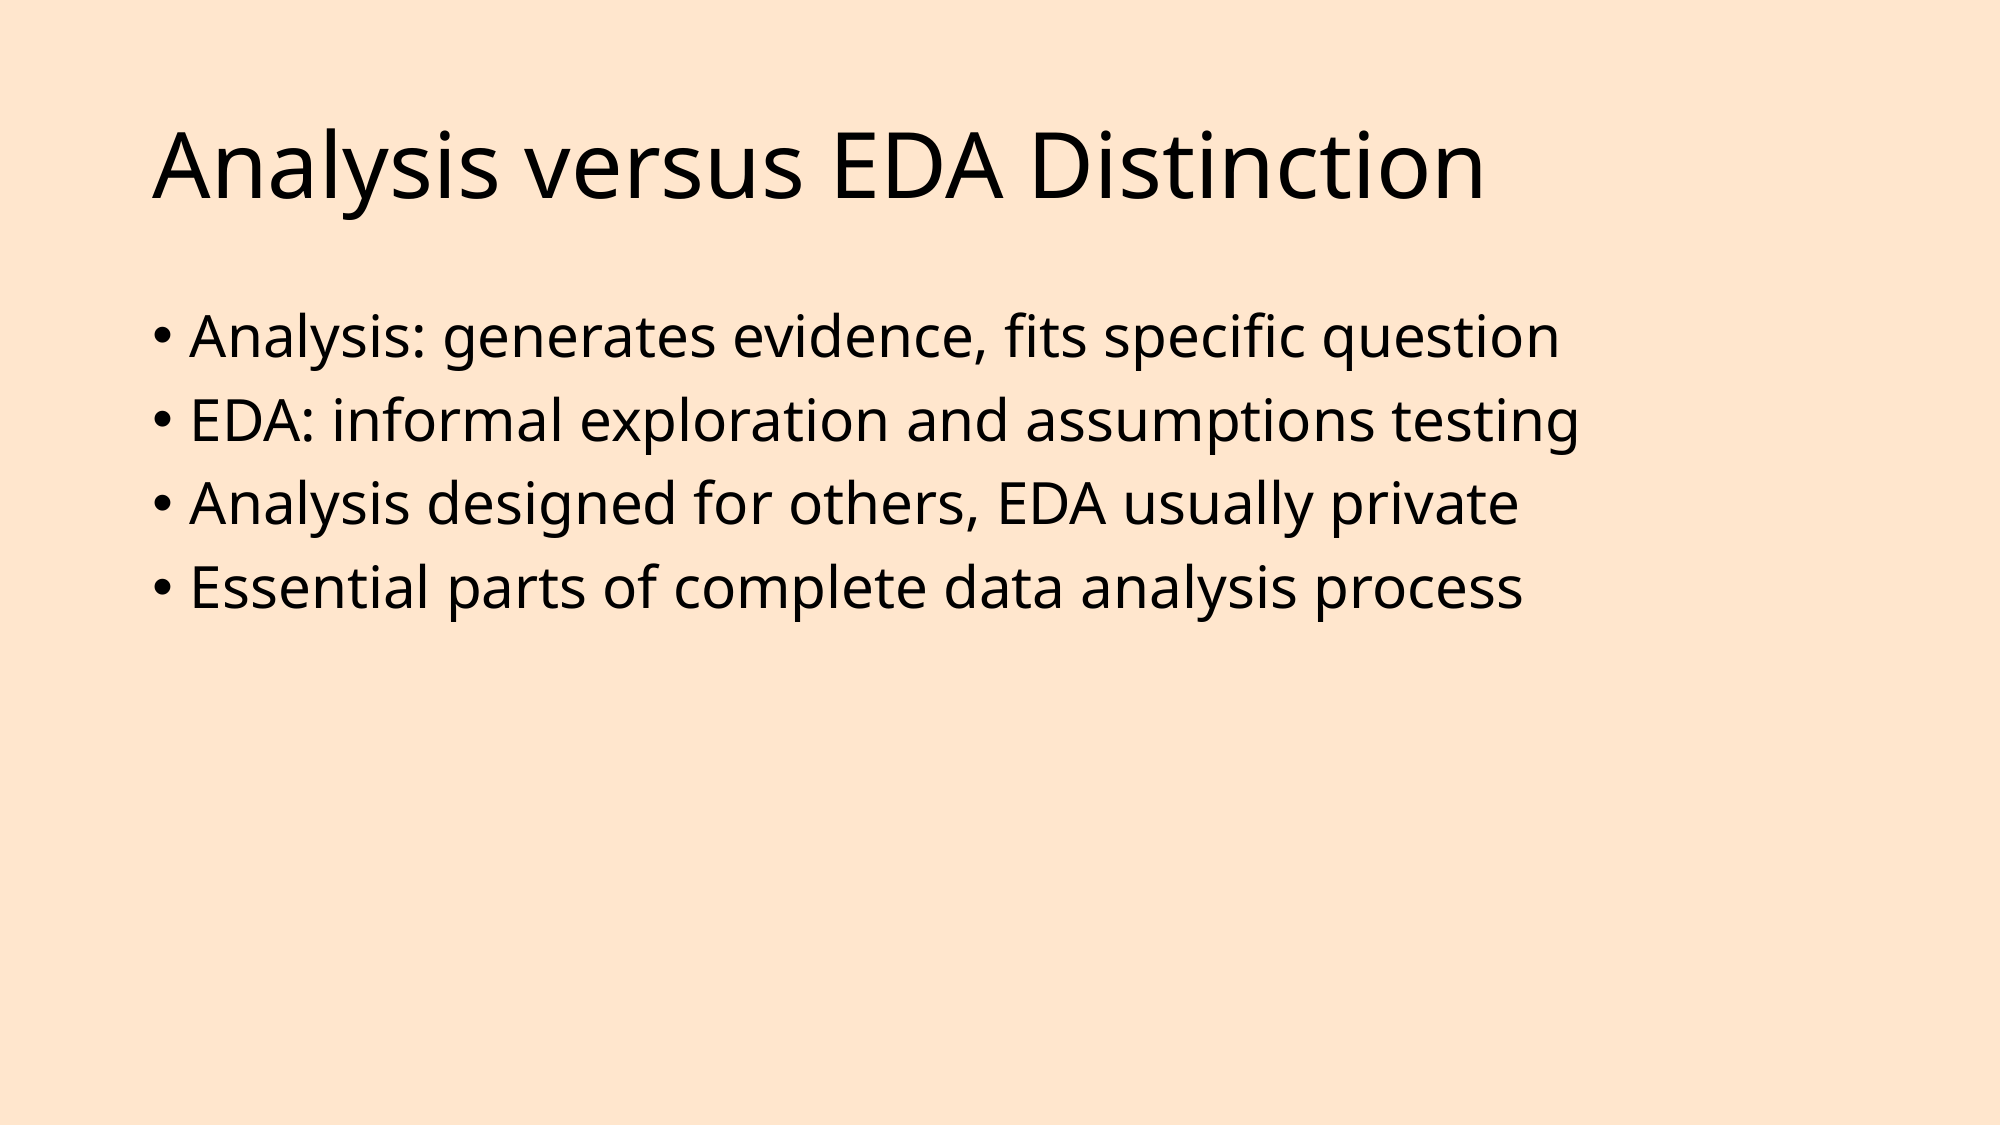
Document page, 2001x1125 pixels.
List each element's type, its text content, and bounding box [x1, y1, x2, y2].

list Analysis: generates evidence, fits specific question EDA: informal exploration and assumptions testing Analysis designed for others, EDA usually private Essential parts of complete data analysis process [137, 299, 1863, 1014]
title Analysis versus EDA Distinction [137, 59, 1863, 278]
